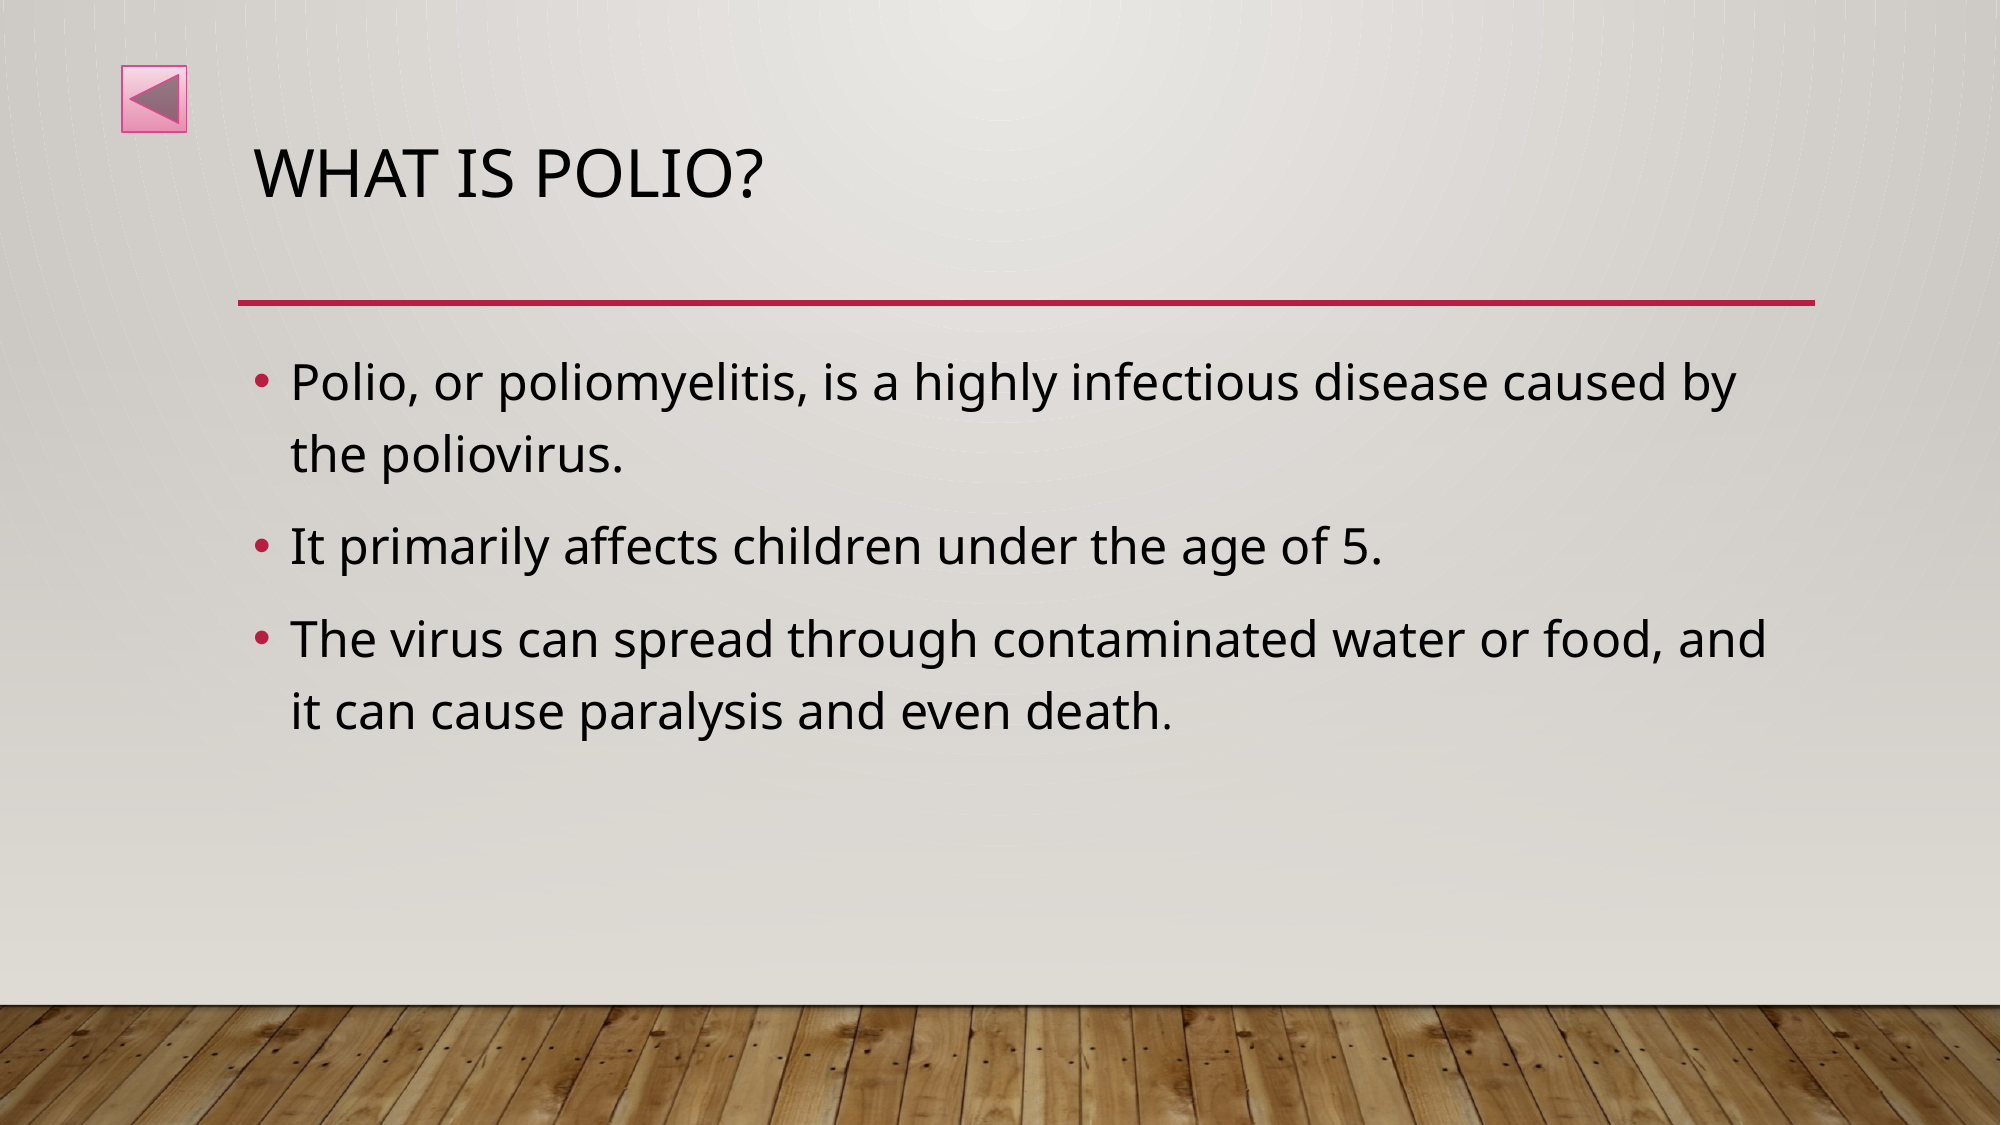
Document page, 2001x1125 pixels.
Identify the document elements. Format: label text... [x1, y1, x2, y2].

list Polio, or poliomyelitis, is a highly infectious disease caused by the poliovirus. It primarily affects children under the age of 5. The virus can spread through contaminated water or food, and it can cause paralysis and even death. [238, 330, 1814, 897]
title What is Polio? [238, 131, 1814, 305]
text_box [121, 65, 187, 133]
picture [0, 1005, 2000, 1125]
